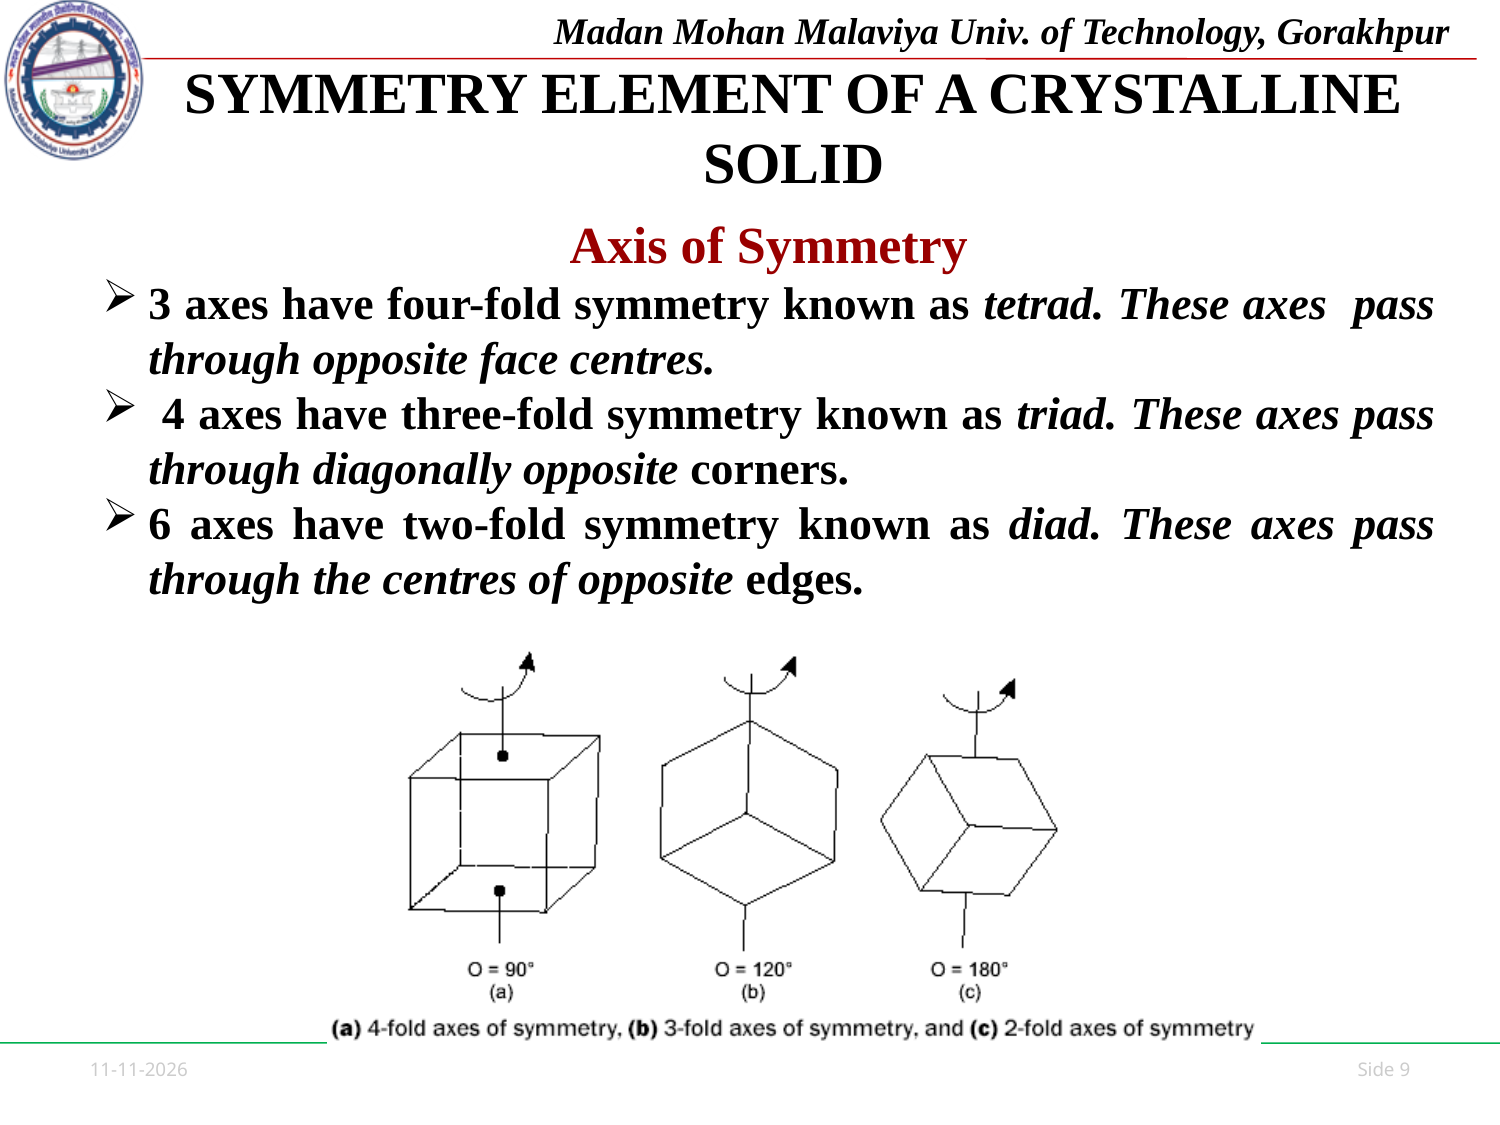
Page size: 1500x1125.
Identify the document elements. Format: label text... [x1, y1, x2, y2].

picture [0, 0, 148, 166]
text_box SYMMETRY ELEMENT OF A CRYSTALLINE SOLID [137, 47, 1450, 203]
picture [327, 649, 1261, 1059]
text_box Axis of Symmetry 3 axes have four-fold symmetry known as tetrad. These axes pass through opposite face centres. 4 axes have three-fold symmetry known as triad. These axes pass through diagonally opposite corners. 6 axes have two-fold symmetry known as diad. These axes pass through the centres of opposite edges. [87, 203, 1450, 611]
